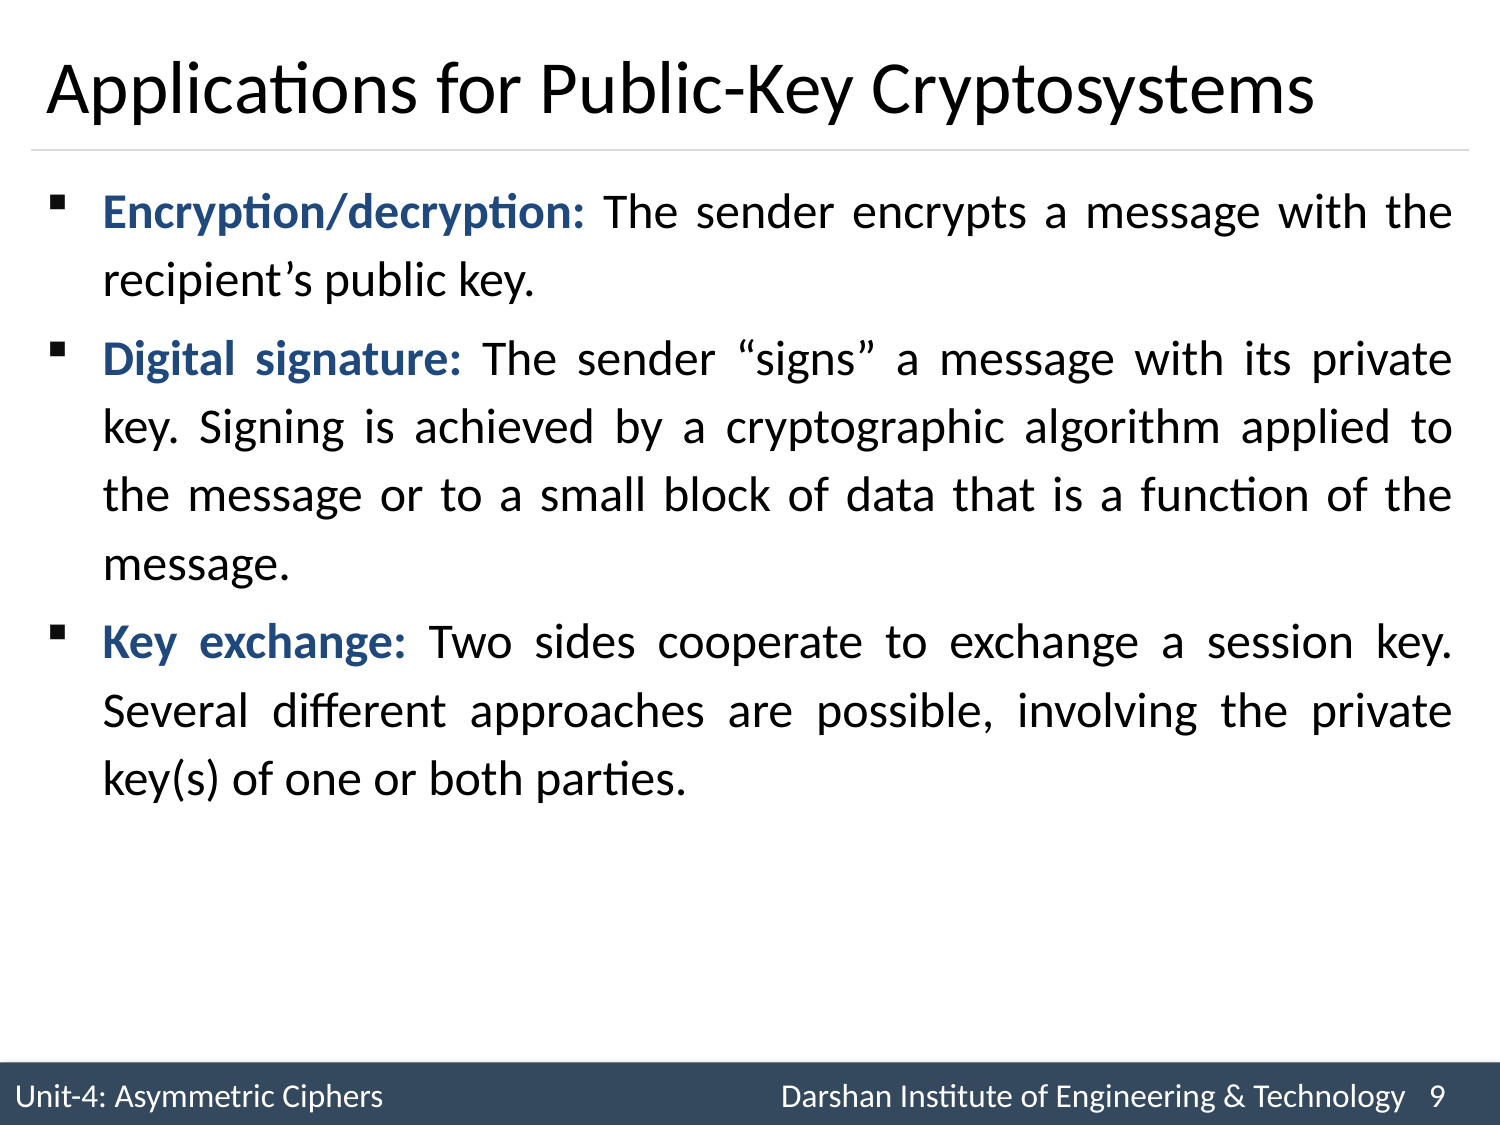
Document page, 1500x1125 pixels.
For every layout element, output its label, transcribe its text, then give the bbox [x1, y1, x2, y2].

title Applications for Public-Key Cryptosystems [31, 17, 1469, 150]
list Encryption/decryption: The sender encrypts a message with the recipient’s public key. Digital signature: The sender “signs” a message with its private key. Signing is achieved by a cryptographic algorithm applied to the message or to a small block of data that is a function of the message. Key exchange: Two sides cooperate to exchange a session key. Several different approaches are possible, involving the private key(s) of one or both parties. [31, 162, 1469, 1038]
